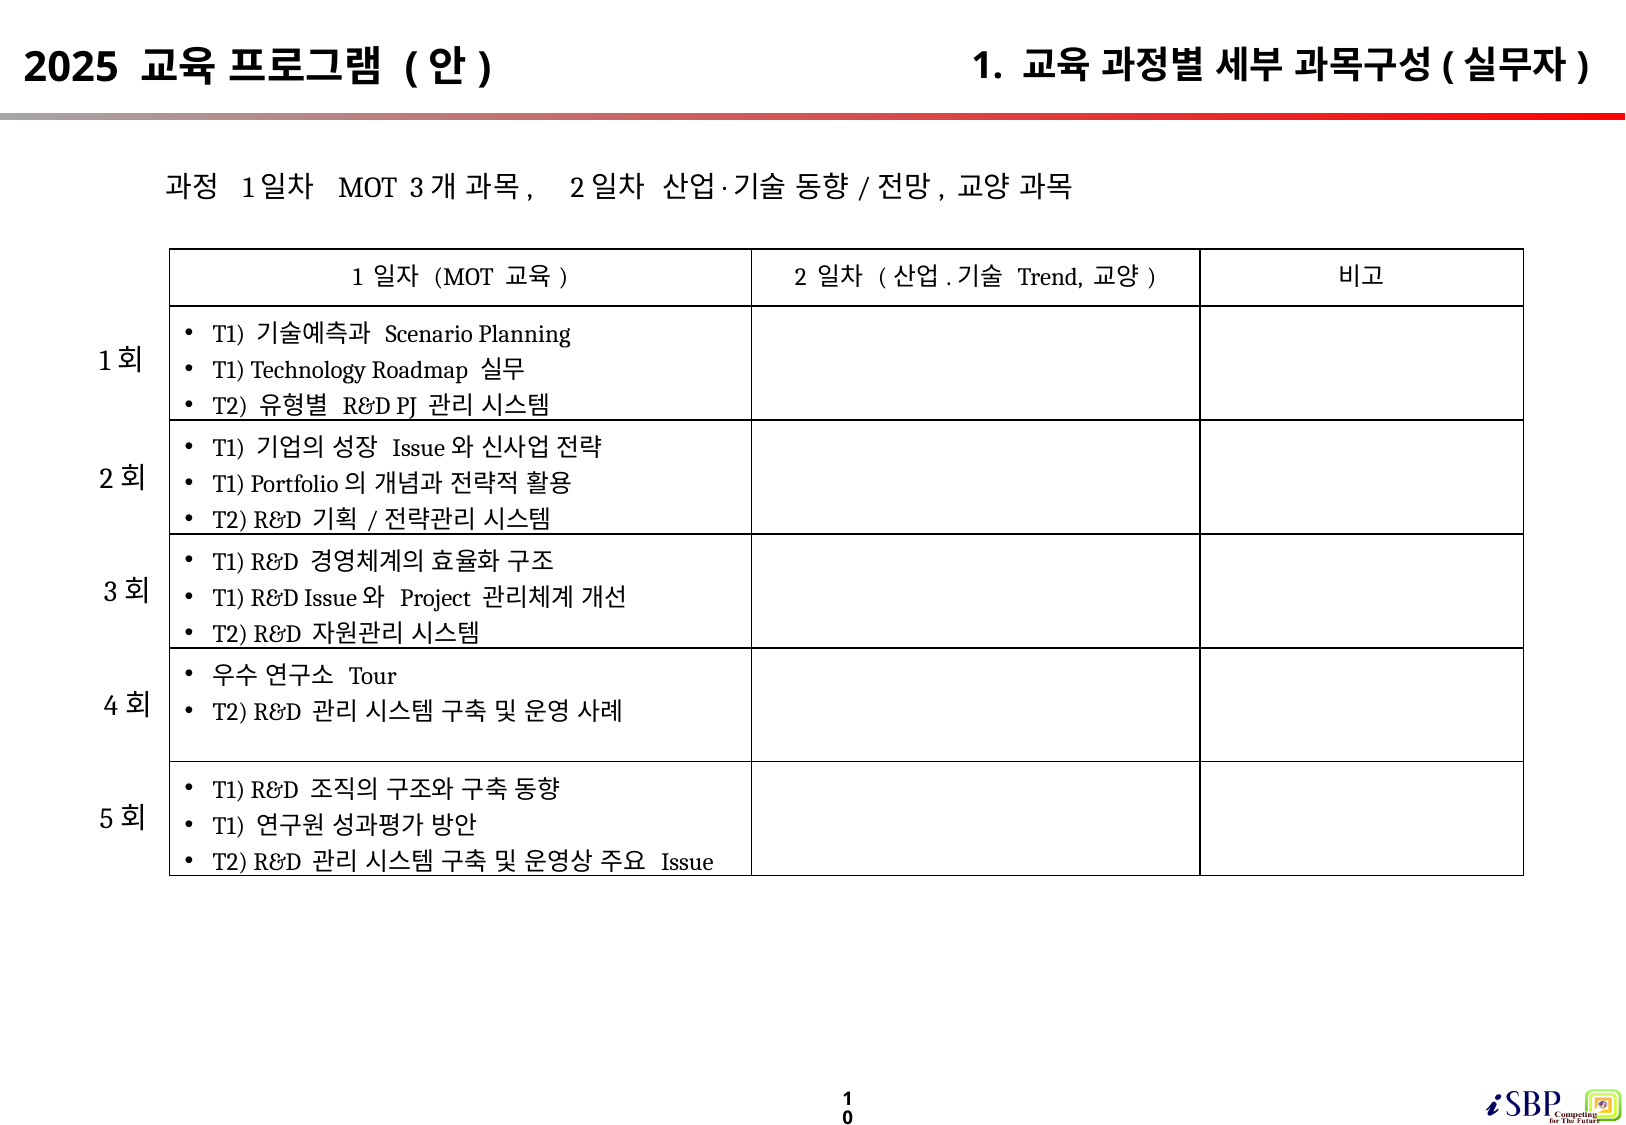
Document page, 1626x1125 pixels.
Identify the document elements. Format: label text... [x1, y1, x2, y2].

table_header 1 일자 (MOT 교육) [170, 250, 751, 305]
table_cell [752, 307, 1199, 419]
table_cell [1201, 421, 1523, 533]
text_box 3회 [89, 565, 172, 615]
table_cell [752, 535, 1199, 647]
table_cell T1) 기업의 성장 Issue와 신사업 전략 T1) Portfolio의 개념과 전략적 활용 T2) R&D 기획/전략관리 시스템 [170, 421, 751, 533]
text_box 1회 [84, 333, 168, 384]
picture [1485, 1088, 1622, 1124]
table_header 비고 [1201, 250, 1523, 305]
table_cell [752, 421, 1199, 533]
table_cell T1) 기술예측과 Scenario Planning T1) Technology Roadmap 실무 T2) 유형별 R&D PJ 관리 시스템 [170, 307, 751, 419]
table_header 2 일차 (산업.기술 Trend, 교양) [752, 250, 1199, 305]
text_box 4회 [89, 678, 172, 729]
text_box 2회 [84, 451, 168, 502]
table_cell [1201, 649, 1523, 761]
table_cell [1201, 535, 1523, 647]
table_cell [752, 649, 1199, 761]
table_cell [1201, 762, 1523, 875]
text_box 2025 교육 프로그램 (안) [8, 32, 507, 97]
table_cell [1201, 307, 1523, 419]
title 1. 교육 과정별 세부 과목구성(실무자) [930, 33, 1604, 95]
table_cell 우수 연구소 Tour T2) R&D 관리 시스템 구축 및 운영 사례 [170, 649, 751, 761]
table_cell [752, 762, 1199, 875]
text_box 5회 [84, 791, 168, 842]
table_cell T1) R&D 경영체계의 효율화 구조 T1) R&D Issue와 Project 관리체계 개선 T2) R&D 자원관리 시스템 [170, 535, 751, 647]
text_box 과정 1일차 MOT 3개 과목, 2일차 산업·기술 동향/전망, 교양 과목 [150, 160, 1088, 211]
table_cell T1) R&D 조직의 구조와 구축 동향 T1) 연구원 성과평가 방안 T2) R&D 관리 시스템 구축 및 운영상 주요 Issue [170, 762, 751, 875]
slide_number 10 [827, 1080, 869, 1119]
